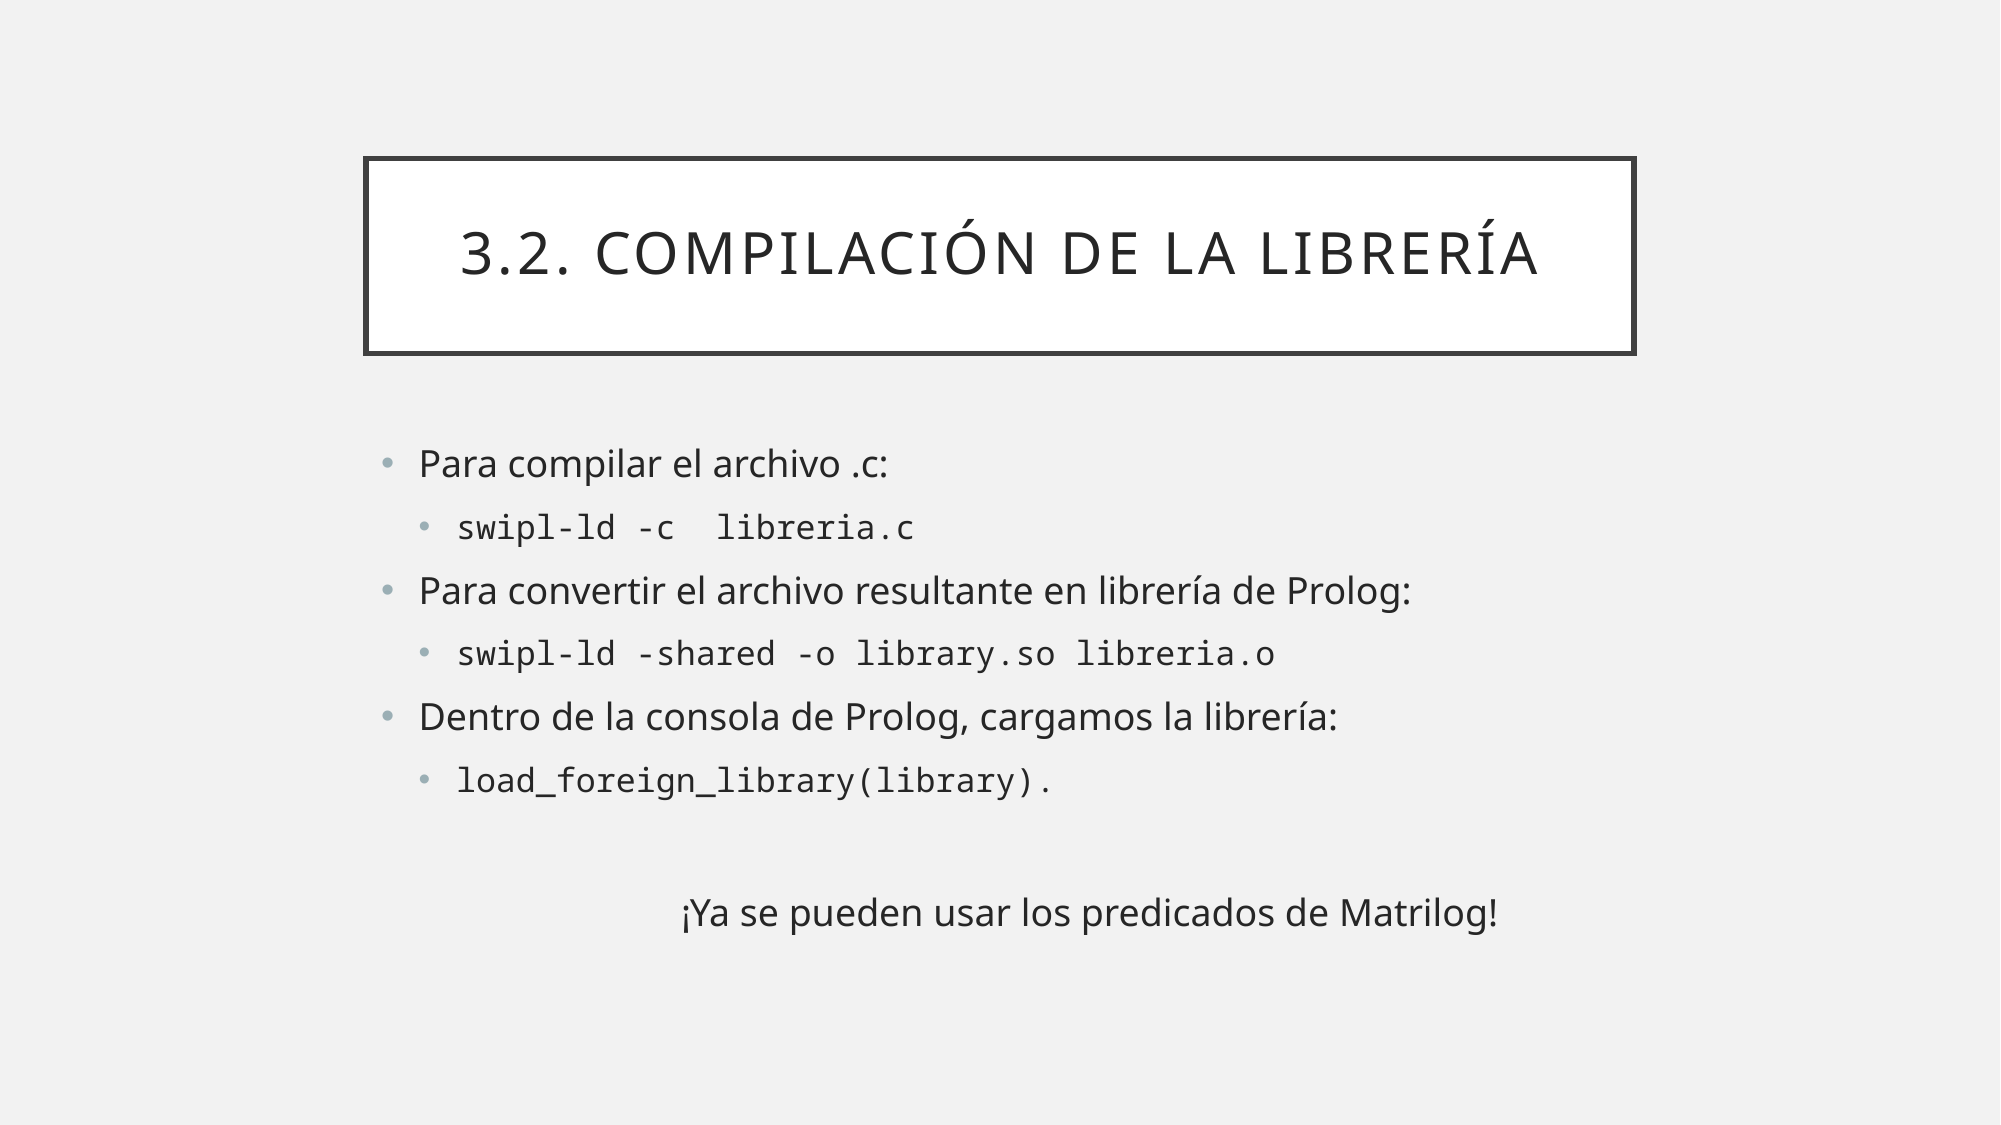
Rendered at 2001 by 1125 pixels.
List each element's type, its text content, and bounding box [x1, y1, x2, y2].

title 3.2. Compilación de la librería [363, 156, 1637, 356]
list Para compilar el archivo .c: swipl-ld -c libreria.c Para convertir el archivo resultante en librería de Prolog: swipl-ld -shared -o library.so libreria.o Dentro de la consola de Prolog, cargamos la librería: load_foreign_library(library). ¡Ya se pueden usar los predicados de Matrilog! [366, 432, 1634, 993]
